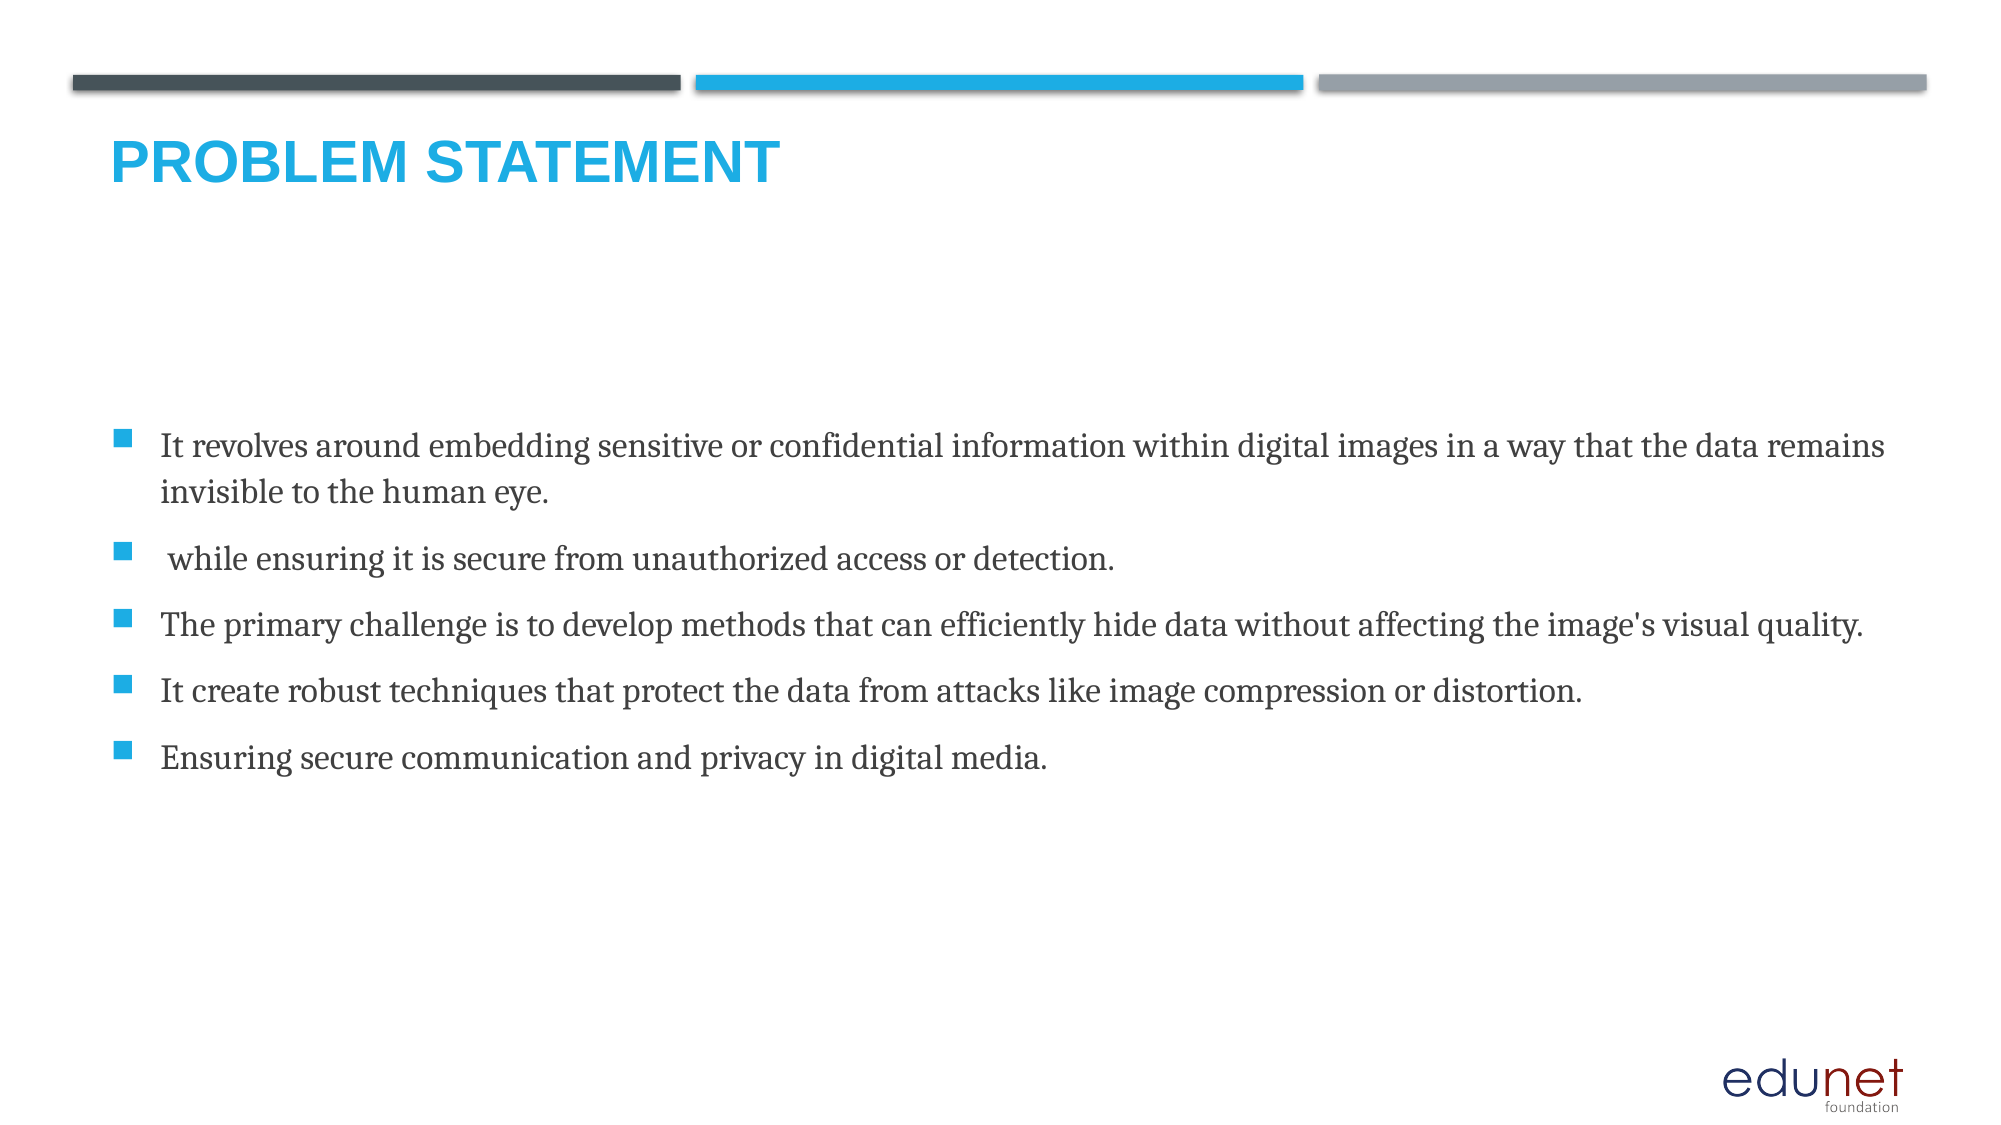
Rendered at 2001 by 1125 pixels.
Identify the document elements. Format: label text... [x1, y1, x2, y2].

title Problem Statement [95, 115, 1905, 203]
list It revolves around embedding sensitive or confidential information within digital images in a way that the data remains invisible to the human eye. while ensuring it is secure from unauthorized access or detection. The primary challenge is to develop methods that can efficiently hide data without affecting the image's visual quality. It create robust techniques that protect the data from attacks like image compression or distortion. Ensuring secure communication and privacy in digital media. [95, 213, 1905, 981]
picture [1719, 1056, 1905, 1116]
